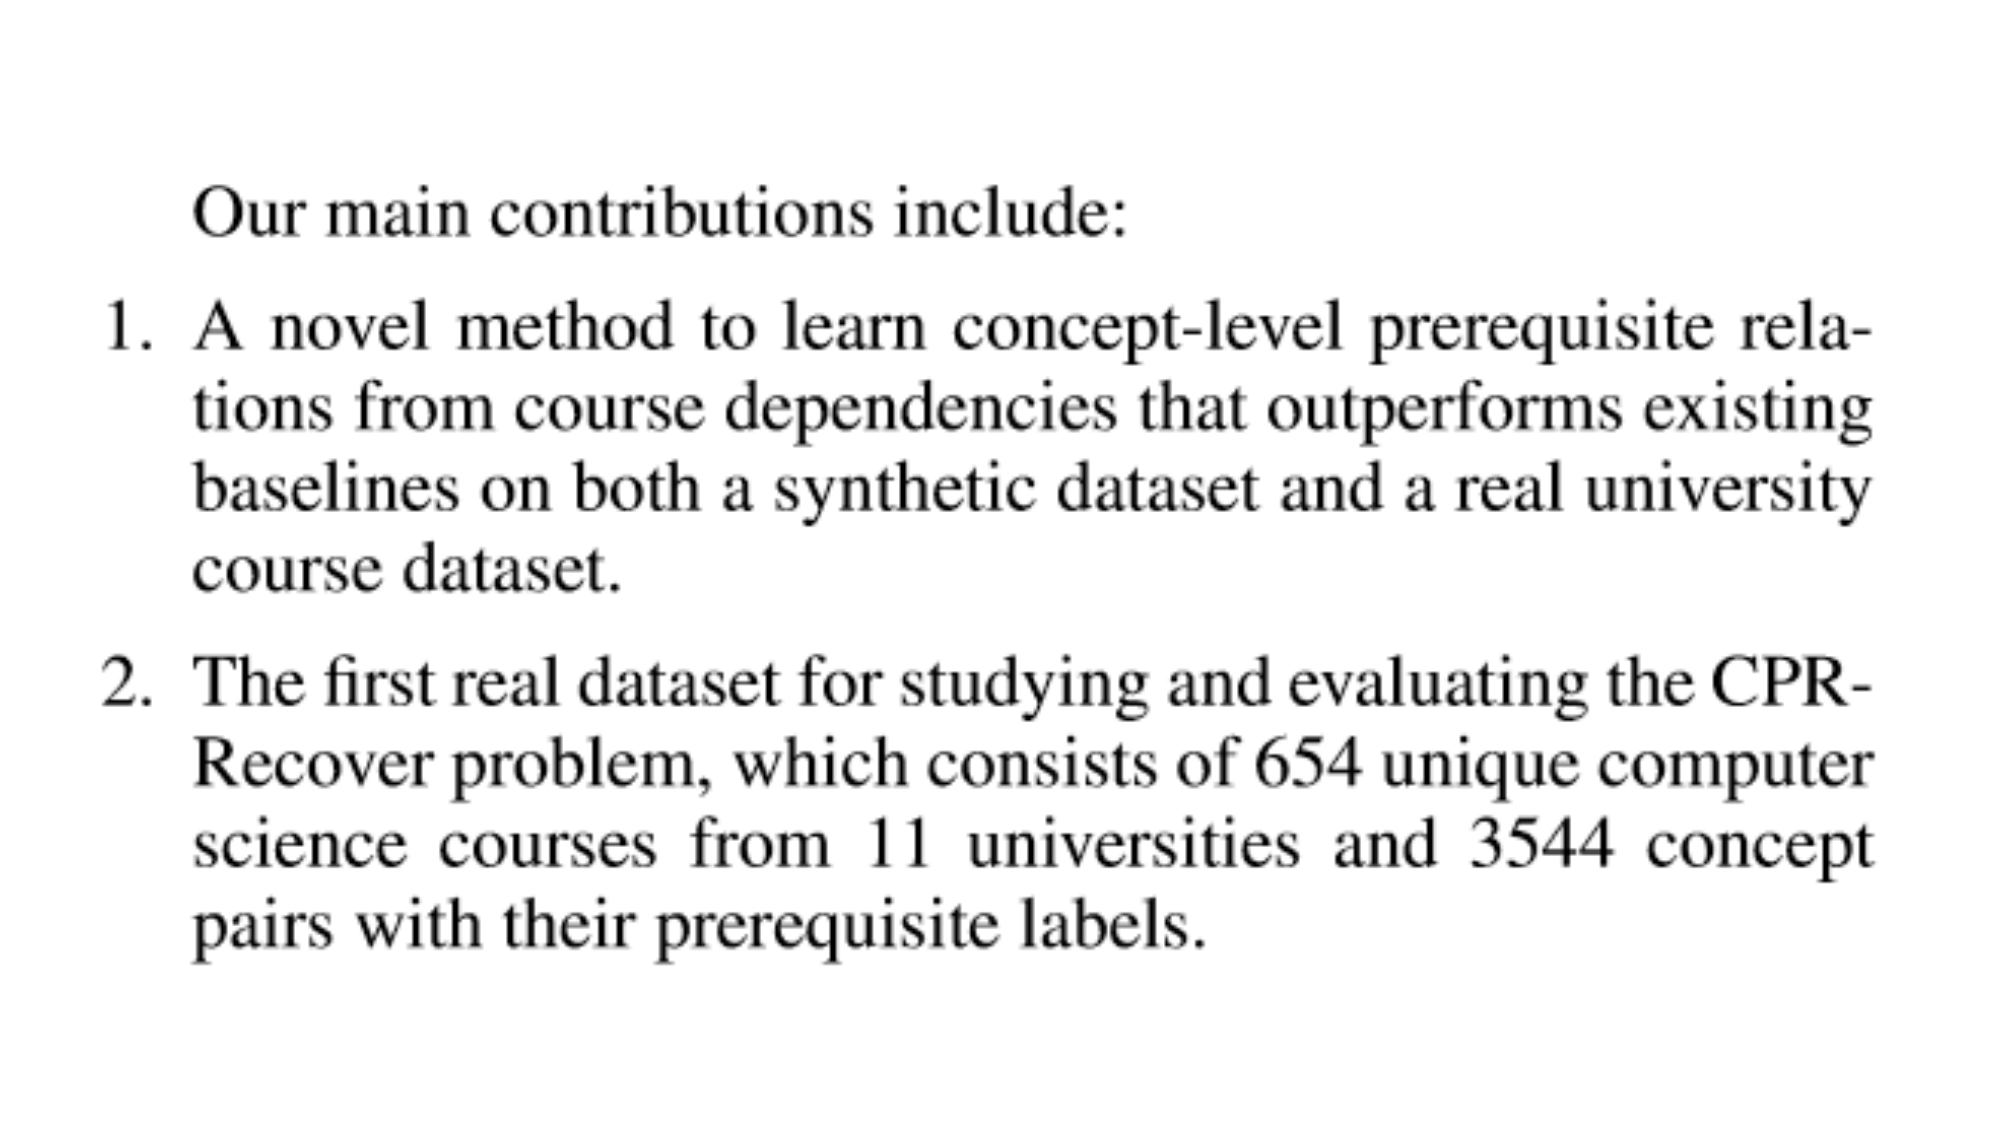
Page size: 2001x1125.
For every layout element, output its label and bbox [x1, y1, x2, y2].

list [97, 177, 1903, 990]
